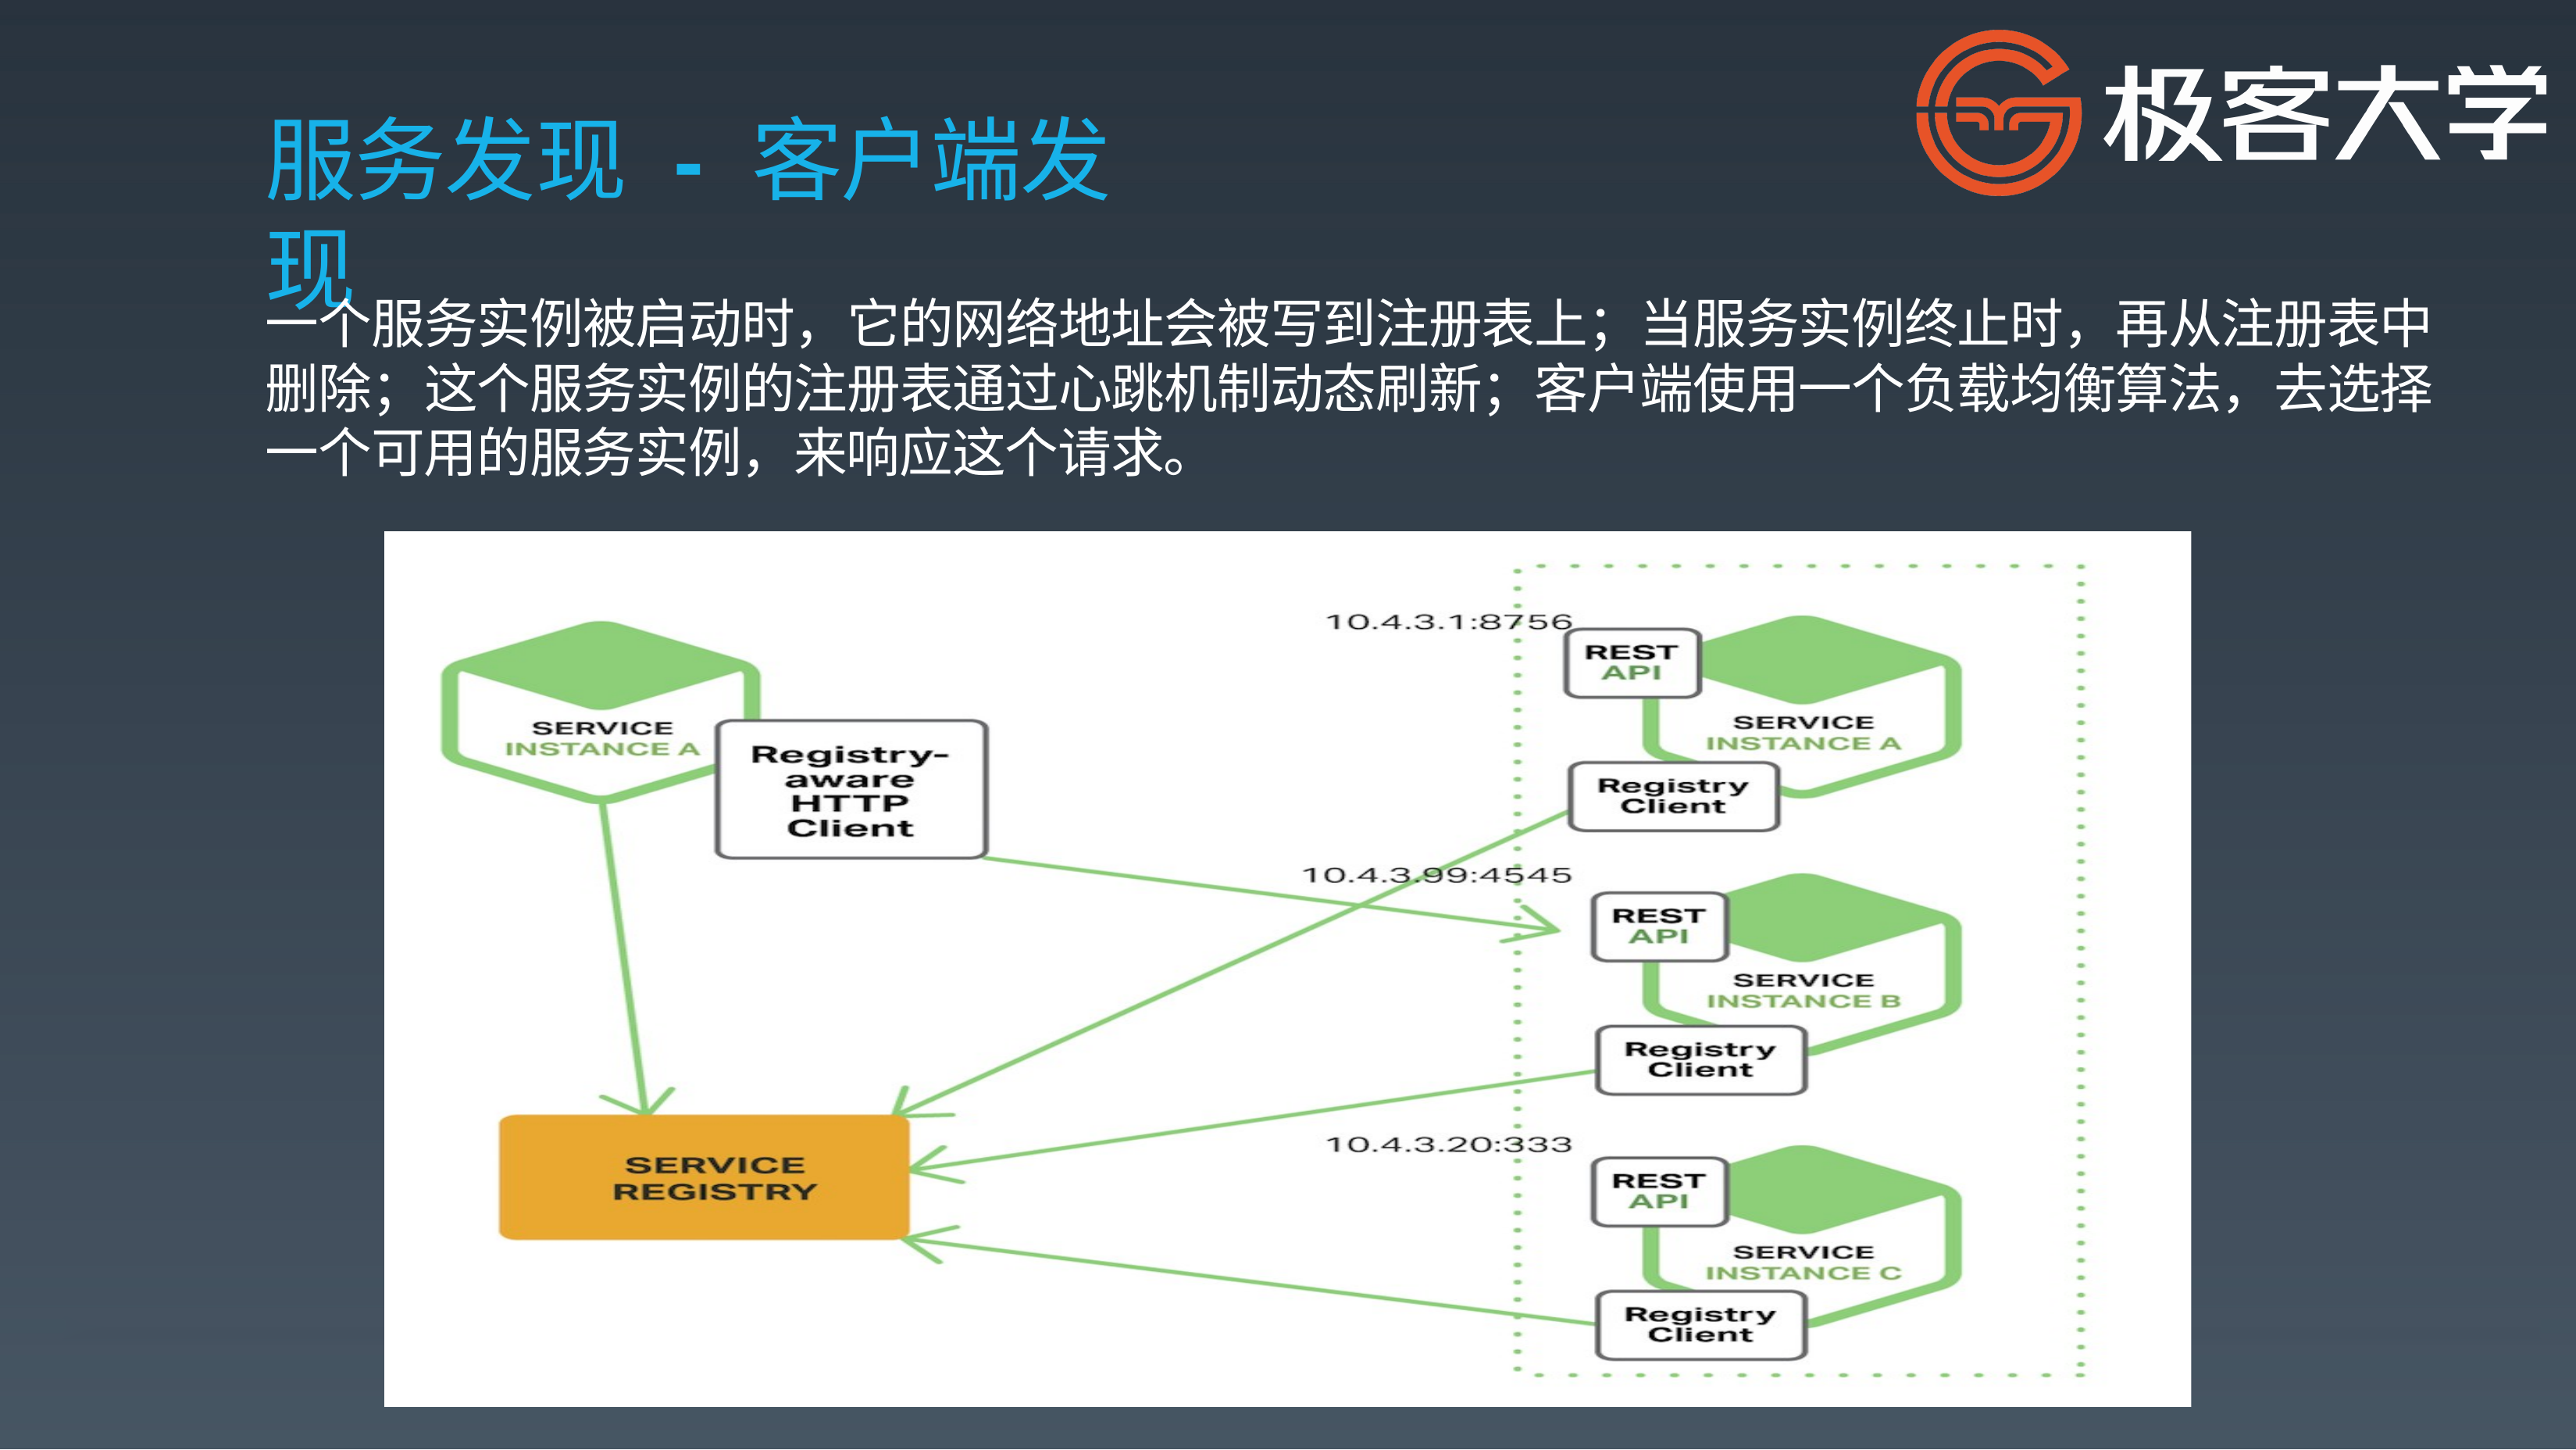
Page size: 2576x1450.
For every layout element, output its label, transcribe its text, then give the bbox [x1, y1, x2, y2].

text_box 服务发现 - 客户端发现 [263, 100, 1156, 288]
picture [0, 0, 2576, 1449]
text_box 一个服务实例被启动时，它的网络地址会被写到注册表上；当服务实例终止时，再从注册表中 删除；这个服务实例的注册表通过心跳机制动态刷新；客户端使用一个负载均衡算法，去选择 一个可用的服务实例，来响应这个请求。 [263, 288, 2434, 484]
text_box [384, 531, 2192, 1407]
text_box [1916, 30, 2547, 196]
